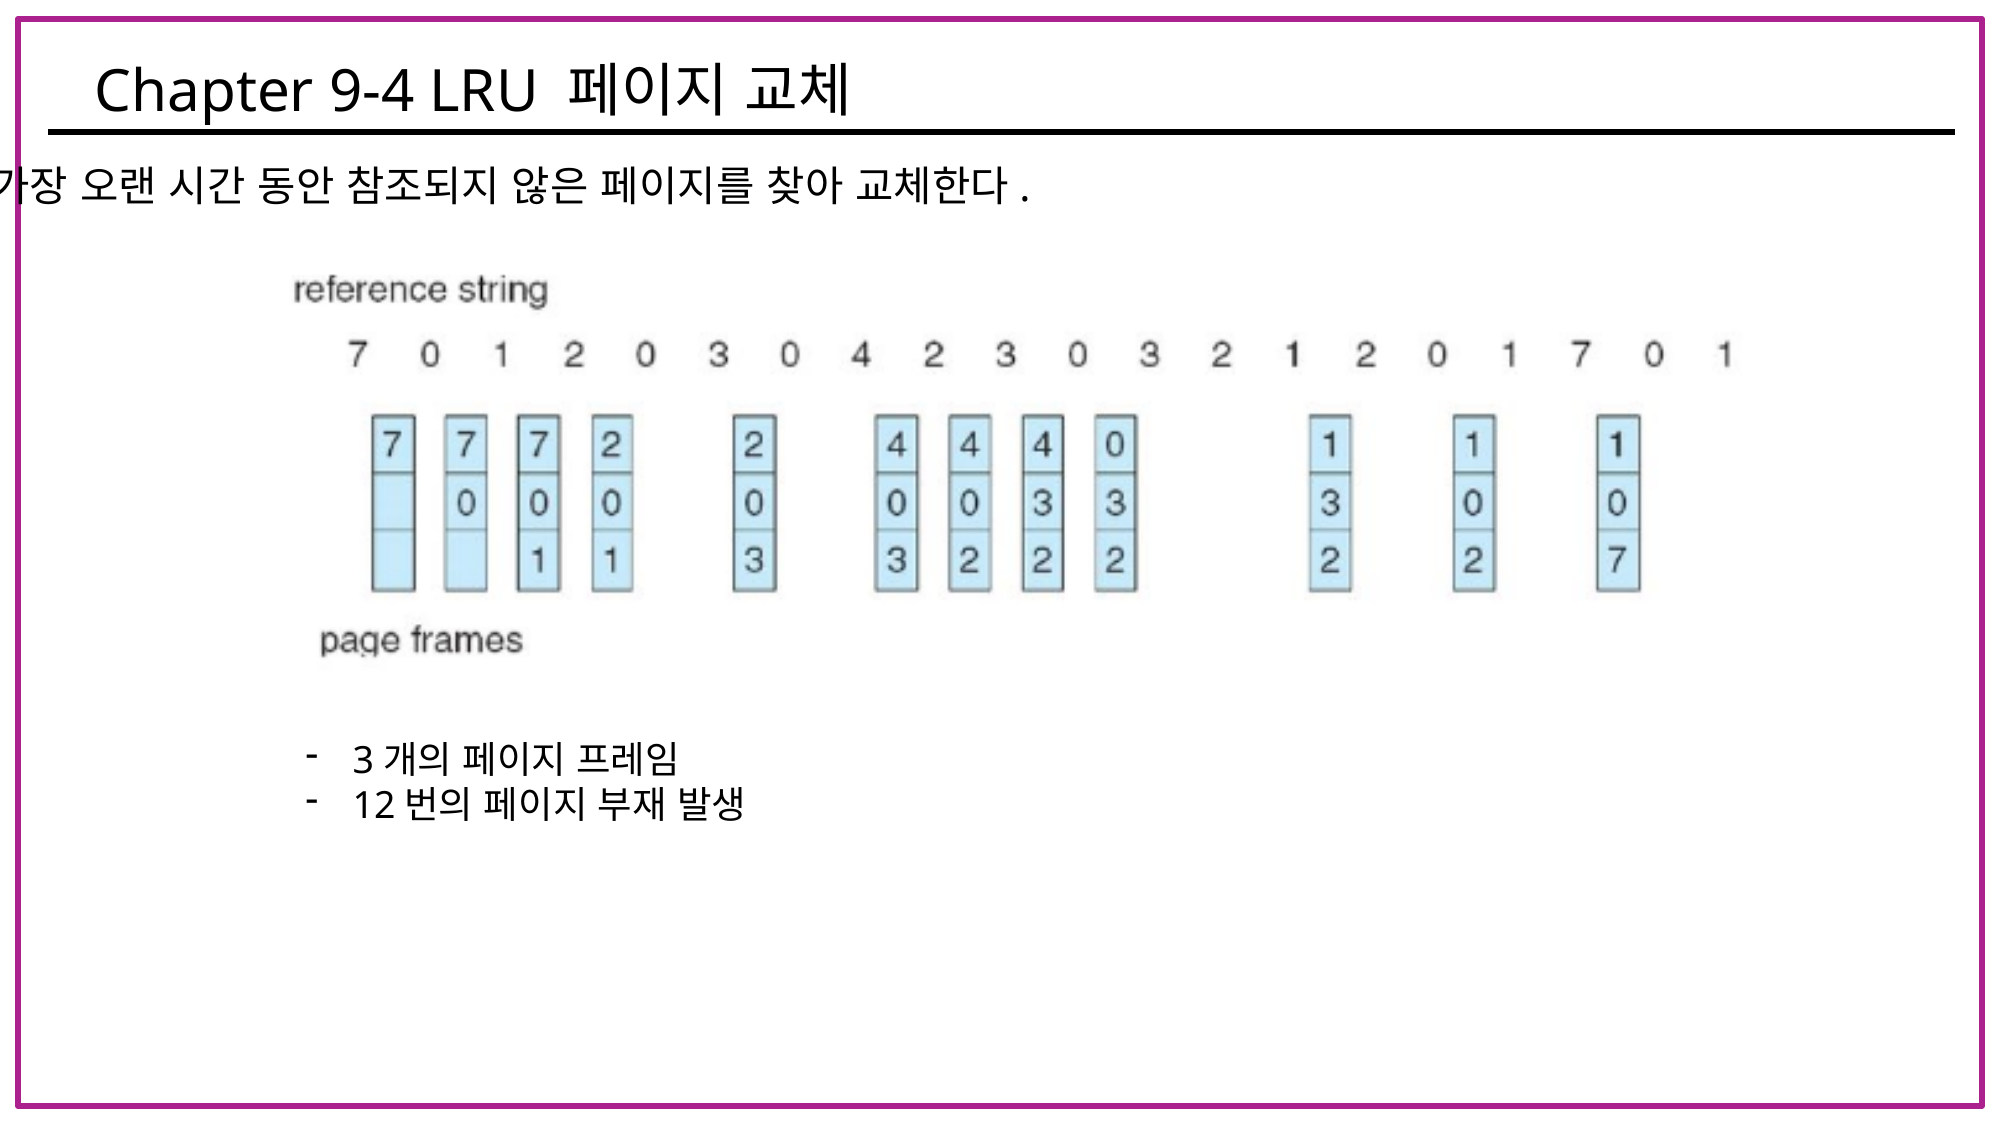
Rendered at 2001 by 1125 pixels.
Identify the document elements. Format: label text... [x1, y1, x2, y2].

text_box 앞으로 가장 오랜 시간 동안 참조되지 않은 페이지를 찾아 교체한다. [0, 152, 1046, 217]
text_box 3개의 페이지 프레임 12번의 페이지 부재 발생 [290, 728, 847, 834]
picture [288, 261, 1743, 685]
text_box [18, 19, 1982, 1106]
